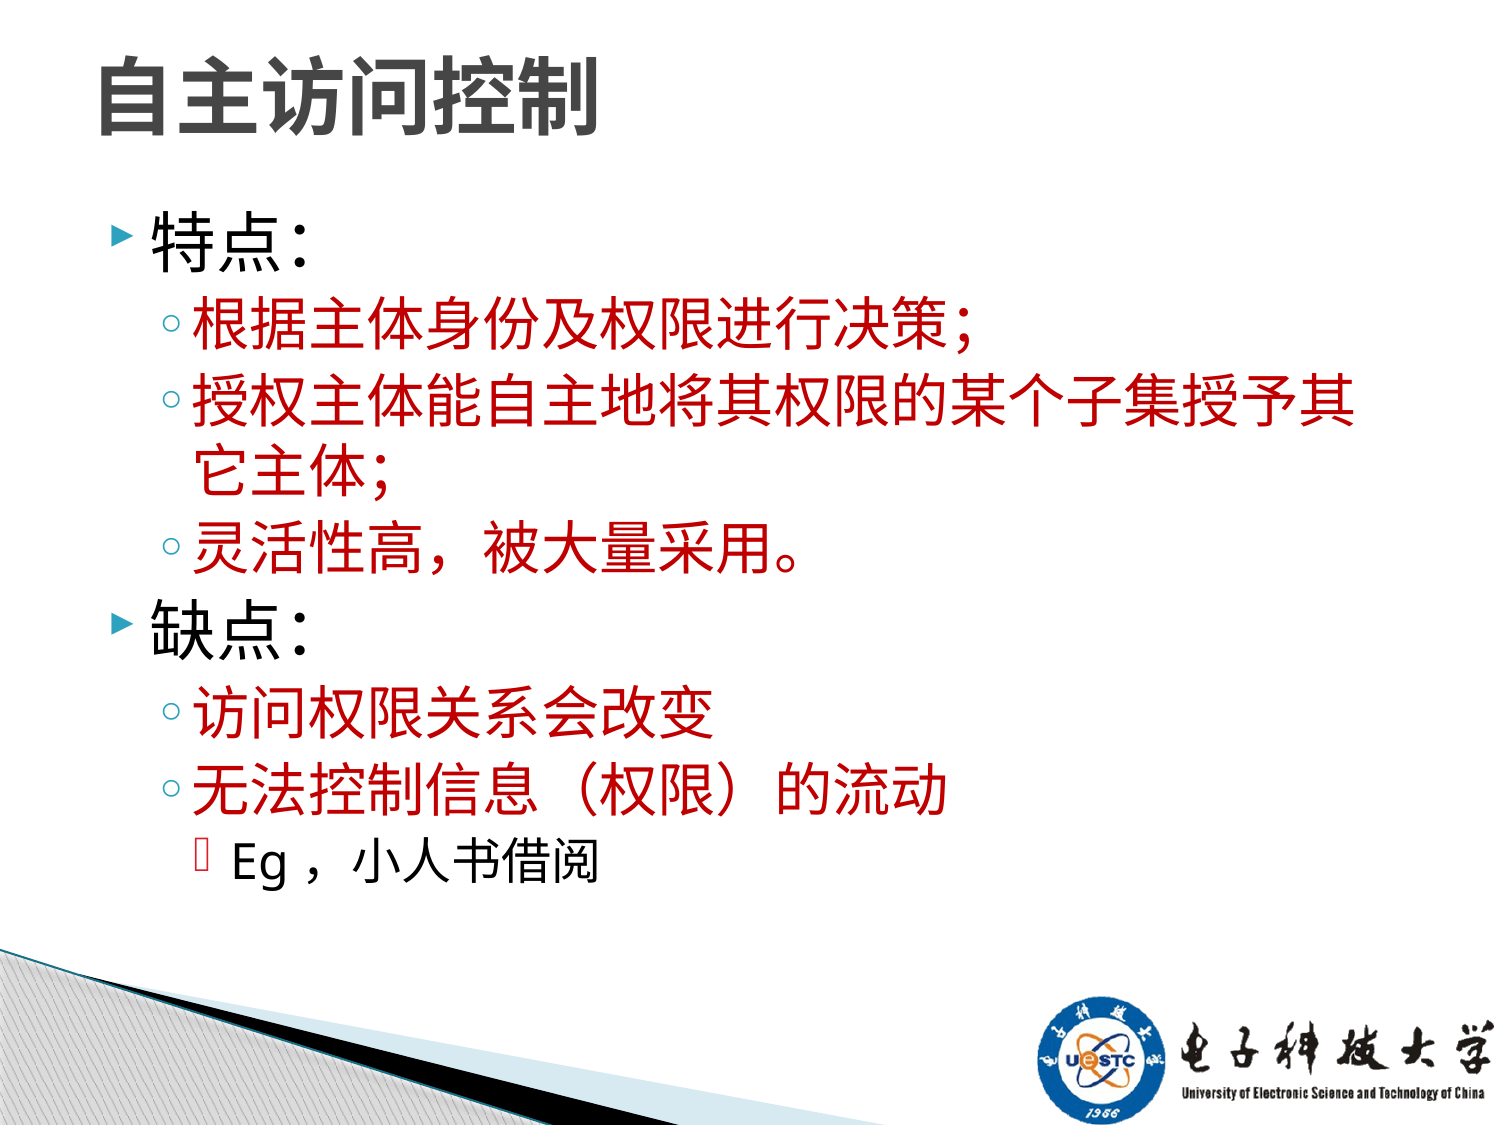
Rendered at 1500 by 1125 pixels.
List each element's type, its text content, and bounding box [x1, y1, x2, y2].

list 特点： 根据主体身份及权限进行决策； 授权主体能自主地将其权限的某个子集授予其它主体； 灵活性高，被大量采用。 缺点： 访问权限关系会改变 无法控制信息（权限）的流动 Eg，小人书借阅 [75, 193, 1425, 1049]
picture [1037, 995, 1495, 1125]
title 自主访问控制 [75, 0, 1425, 188]
